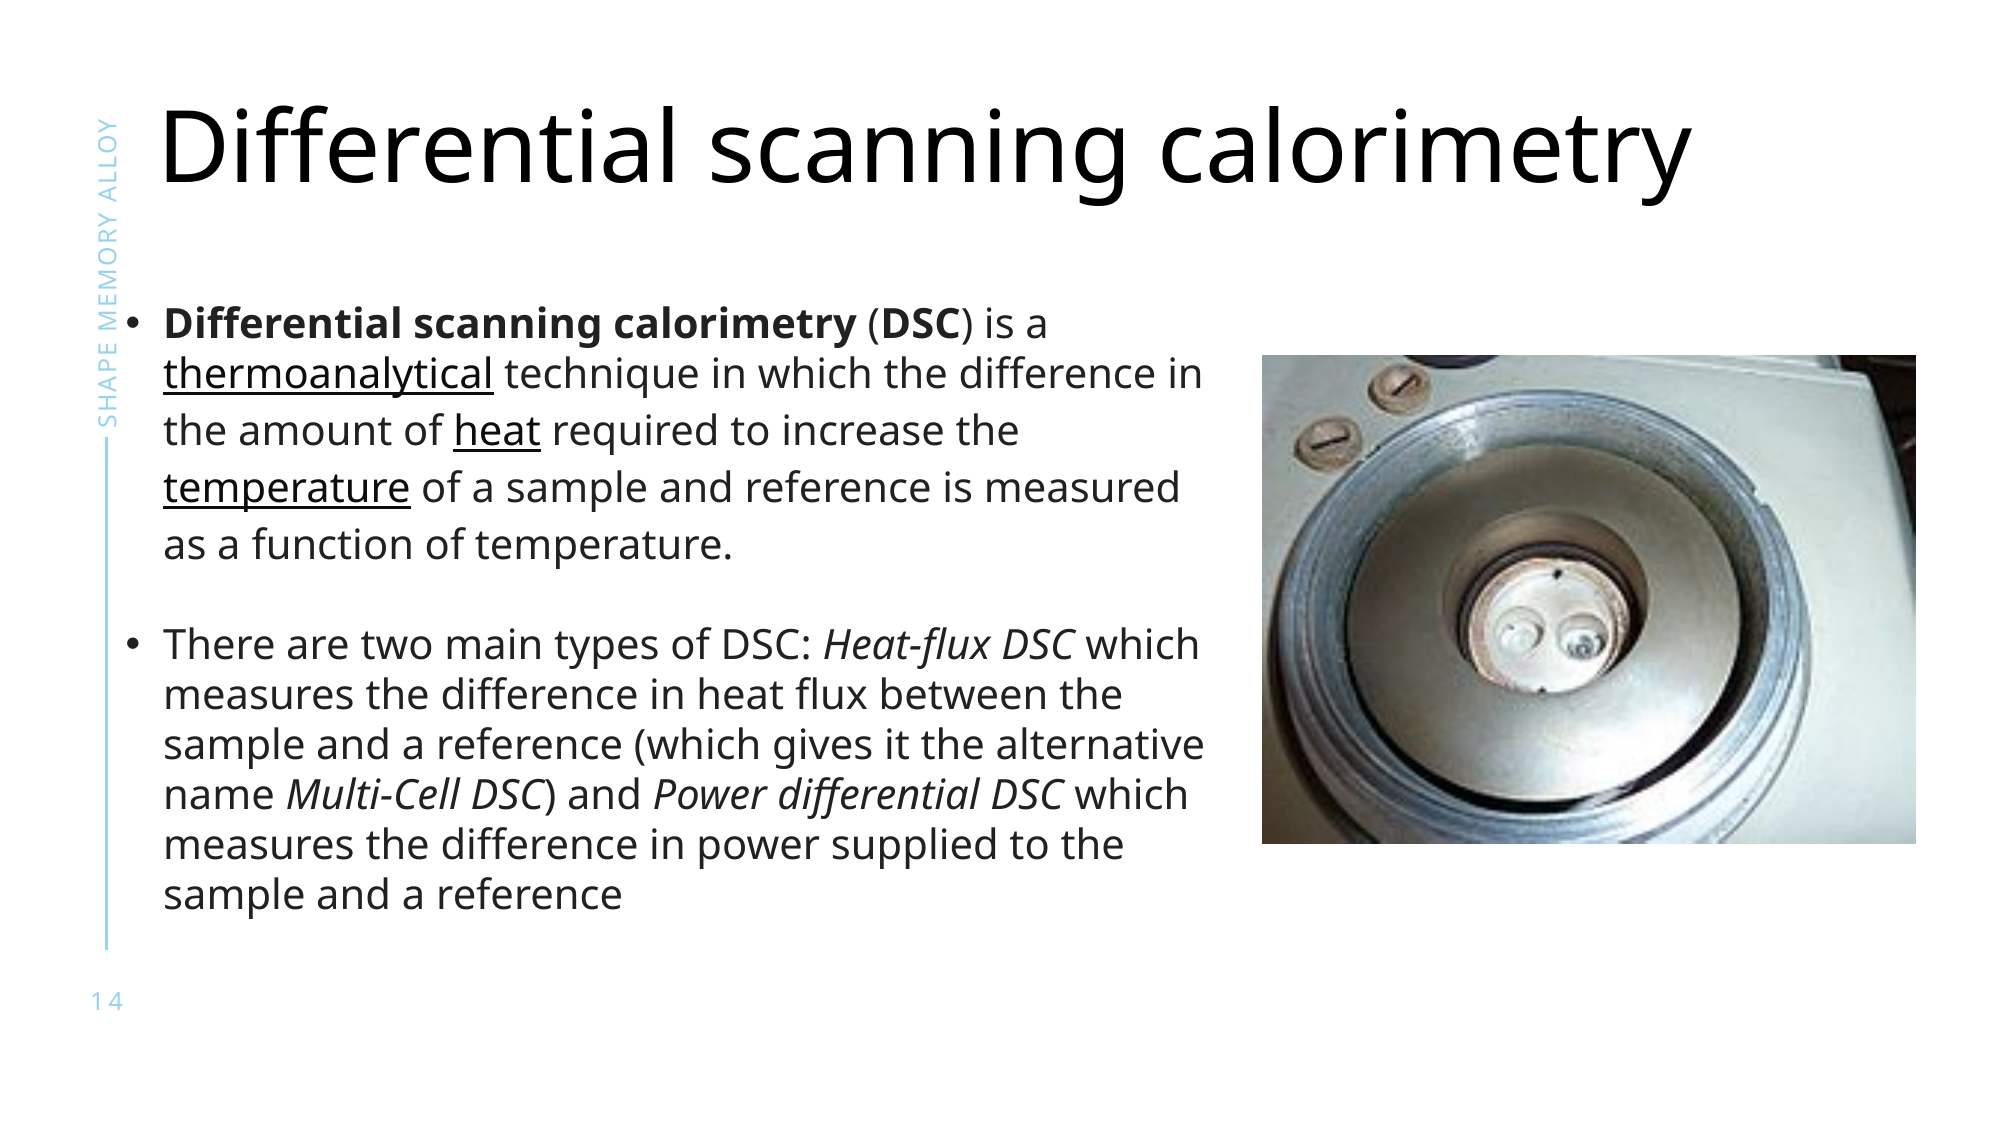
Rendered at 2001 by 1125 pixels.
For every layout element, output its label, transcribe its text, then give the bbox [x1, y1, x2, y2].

footer SHAPE MEMORY ALLOY [85, 82, 128, 429]
list Differential scanning calorimetry (DSC) is a thermoanalytical technique in which the difference in the amount of heat required to increase the temperature of a sample and reference is measured as a function of temperature. There are two main types of DSC: Heat-flux DSC which measures the difference in heat flux between the sample and a reference (which gives it the alternative name Multi-Cell DSC) and Power differential DSC which measures the difference in power supplied to the sample and a reference [125, 251, 1224, 970]
picture [1262, 355, 1916, 844]
text_box Differential scanning calorimetry [142, 75, 2000, 256]
slide_number 14 [68, 987, 144, 1018]
